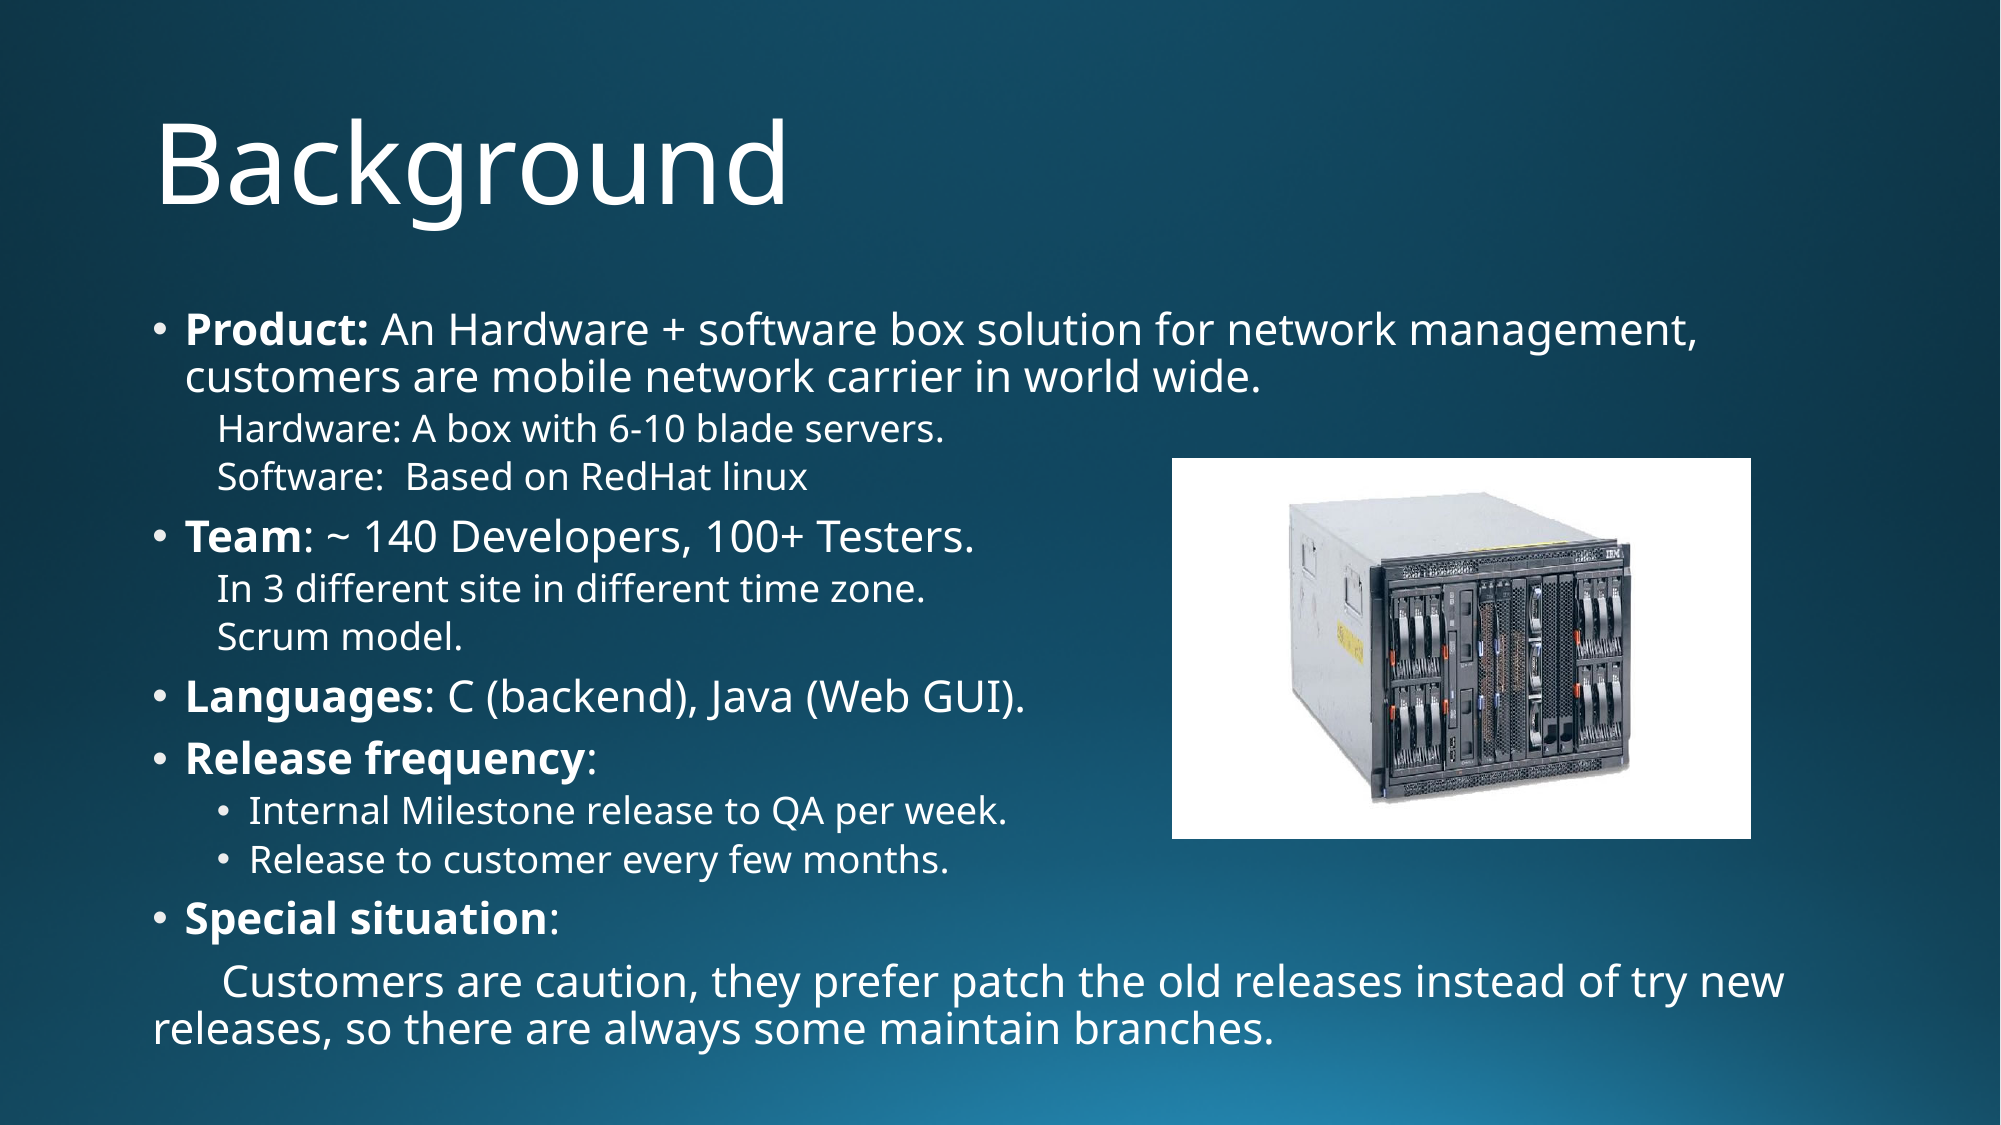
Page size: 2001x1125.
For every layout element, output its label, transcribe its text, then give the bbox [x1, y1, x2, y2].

list Product: An Hardware + software box solution for network management, customers are mobile network carrier in world wide. Hardware: A box with 6-10 blade servers. Software: Based on RedHat linux Team: ~ 140 Developers, 100+ Testers. In 3 different site in different time zone. Scrum model. Languages: C (backend), Java (Web GUI). Release frequency: Internal Milestone release to QA per week. Release to customer every few months. Special situation: Customers are caution, they prefer patch the old releases instead of try new releases, so there are always some maintain branches. [137, 299, 1863, 1064]
title Background [137, 59, 1863, 278]
picture [0, 0, 2001, 1125]
